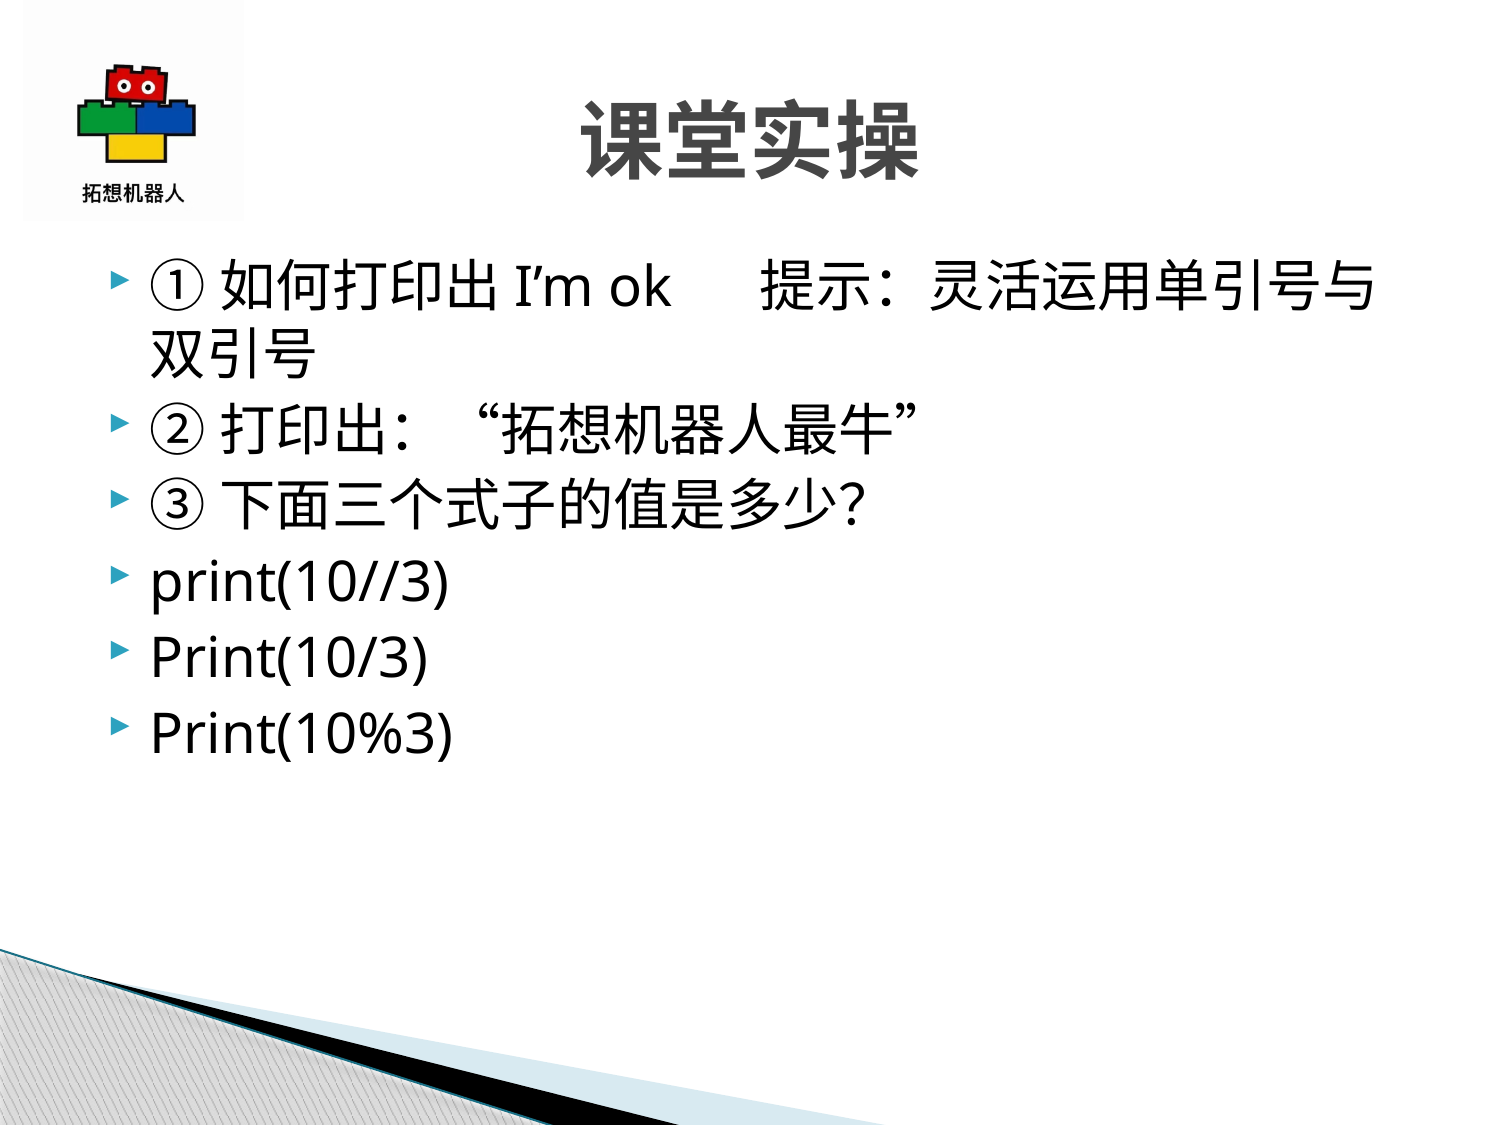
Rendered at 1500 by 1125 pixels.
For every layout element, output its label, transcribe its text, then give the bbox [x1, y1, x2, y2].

list ①如何打印出I’m ok 提示：灵活运用单引号与双引号 ②打印出：“拓想机器人最牛” ③下面三个式子的值是多少？ print(10//3) Print(10/3) Print(10%3) [75, 243, 1425, 986]
title 课堂实操 [75, 45, 1425, 233]
picture [23, 0, 244, 221]
